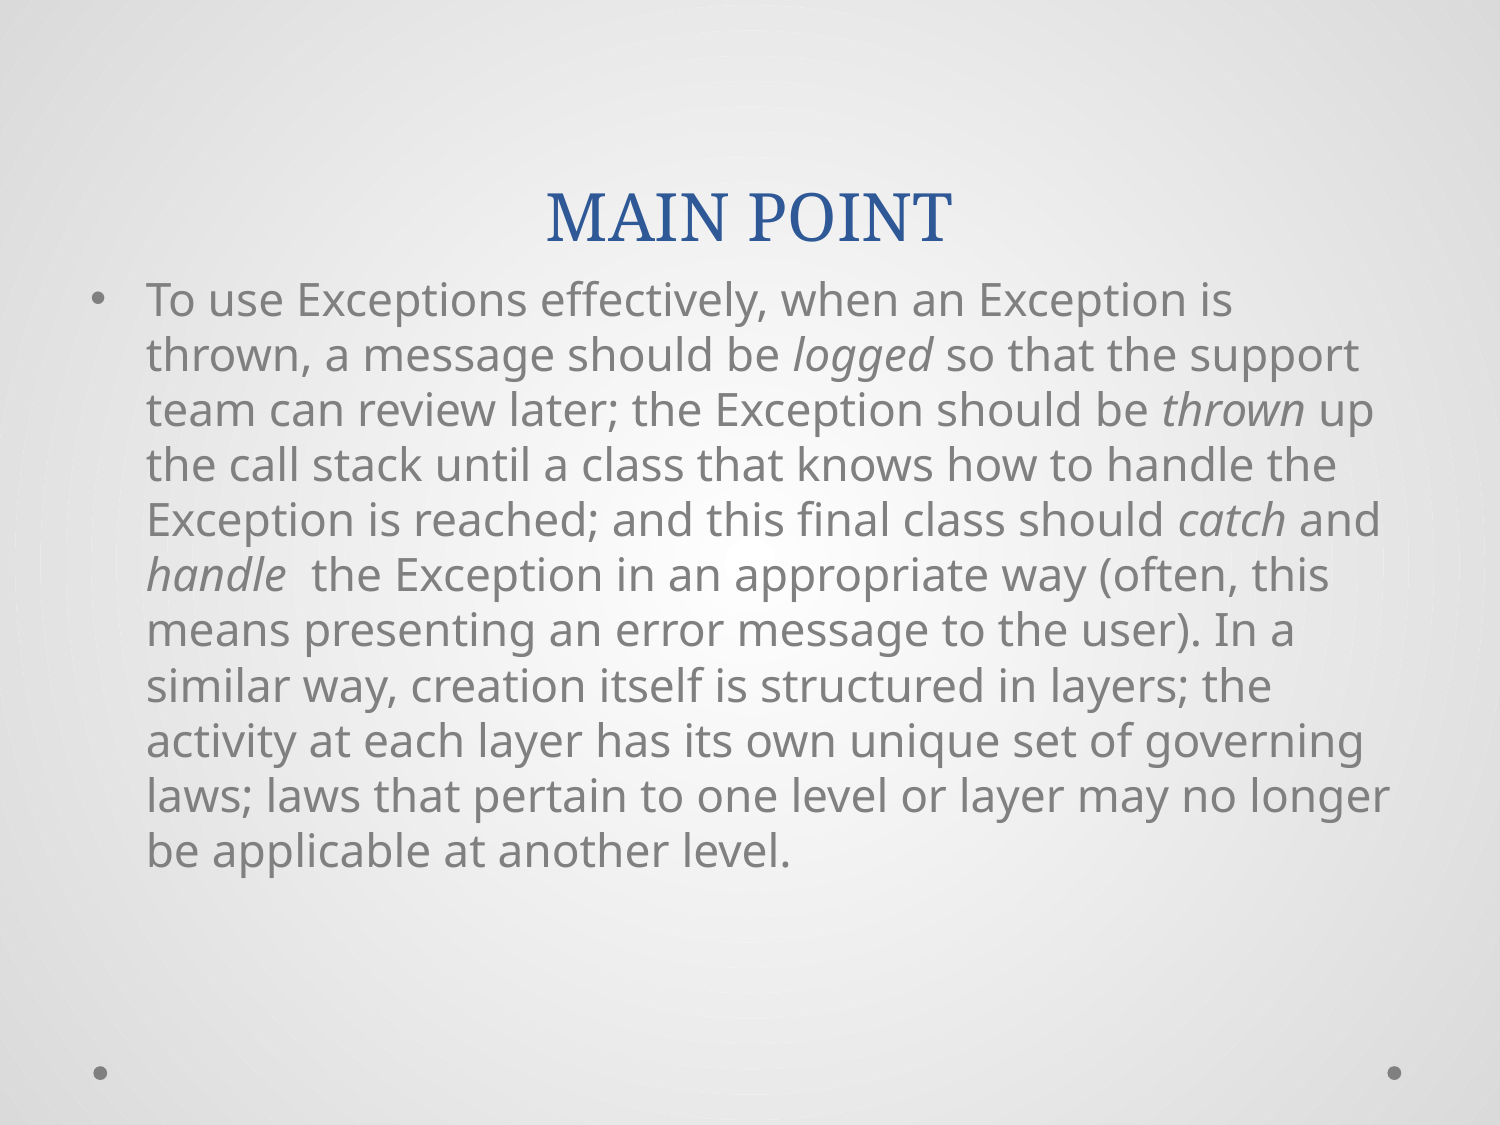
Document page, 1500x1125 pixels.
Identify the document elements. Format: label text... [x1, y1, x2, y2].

list To use Exceptions effectively, when an Exception is thrown, a message should be logged so that the support team can review later; the Exception should be thrown up the call stack until a class that knows how to handle the Exception is reached; and this final class should catch and handle the Exception in an appropriate way (often, this means presenting an error message to the user). In a similar way, creation itself is structured in layers; the activity at each layer has its own unique set of governing laws; laws that pertain to one level or layer may no longer be applicable at another level. [75, 262, 1425, 1005]
title MAIN POINT [75, 0, 1425, 262]
